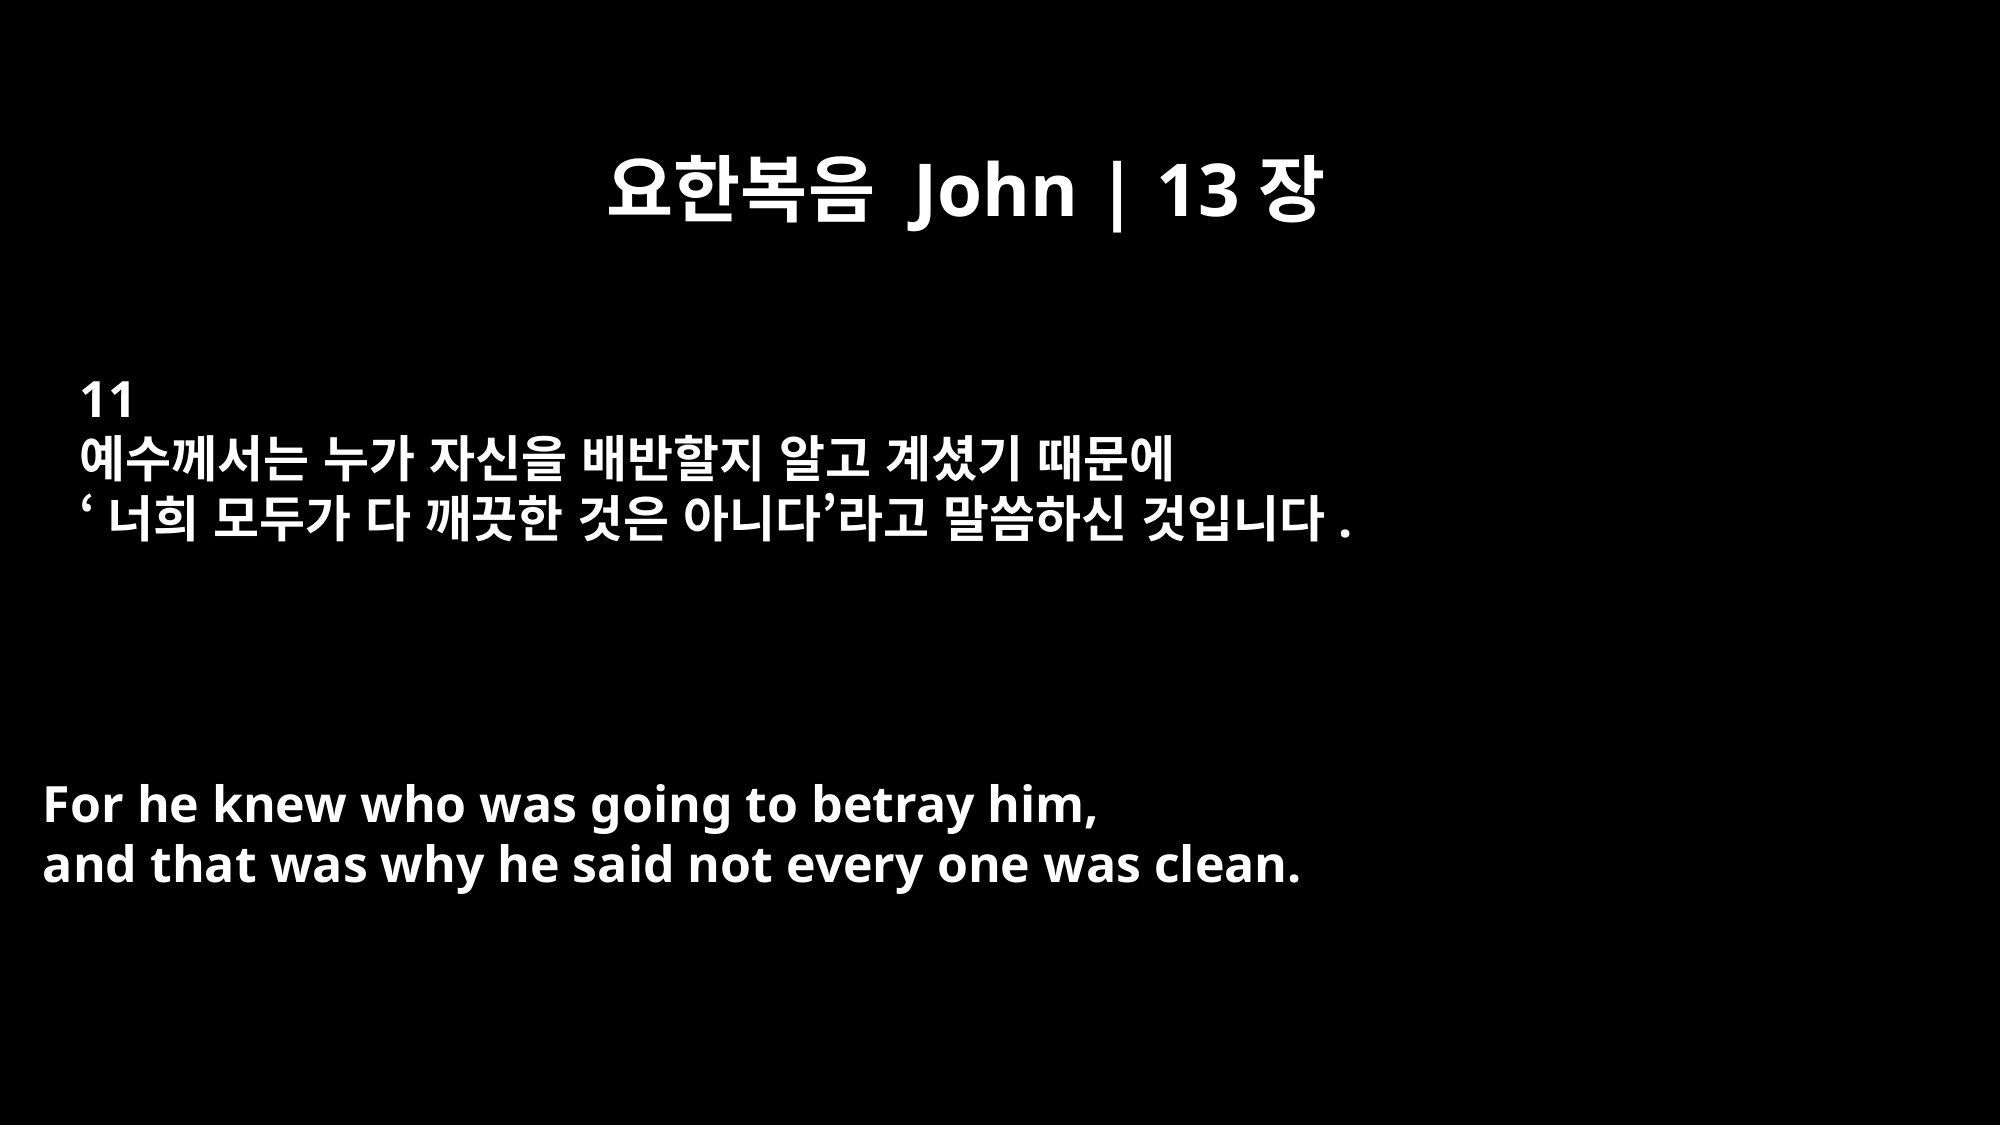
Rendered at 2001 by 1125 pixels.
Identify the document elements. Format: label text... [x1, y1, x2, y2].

text_box 요한복음 John | 13장 [591, 136, 1341, 239]
text_box For he knew who was going to betray him, and that was why he said not every one was clean. [28, 764, 1317, 900]
text_box 11 예수께서는 누가 자신을 배반할지 알고 계셨기 때문에 ‘너희 모두가 다 깨끗한 것은 아니다’라고 말씀하신 것입니다. [64, 359, 1368, 555]
